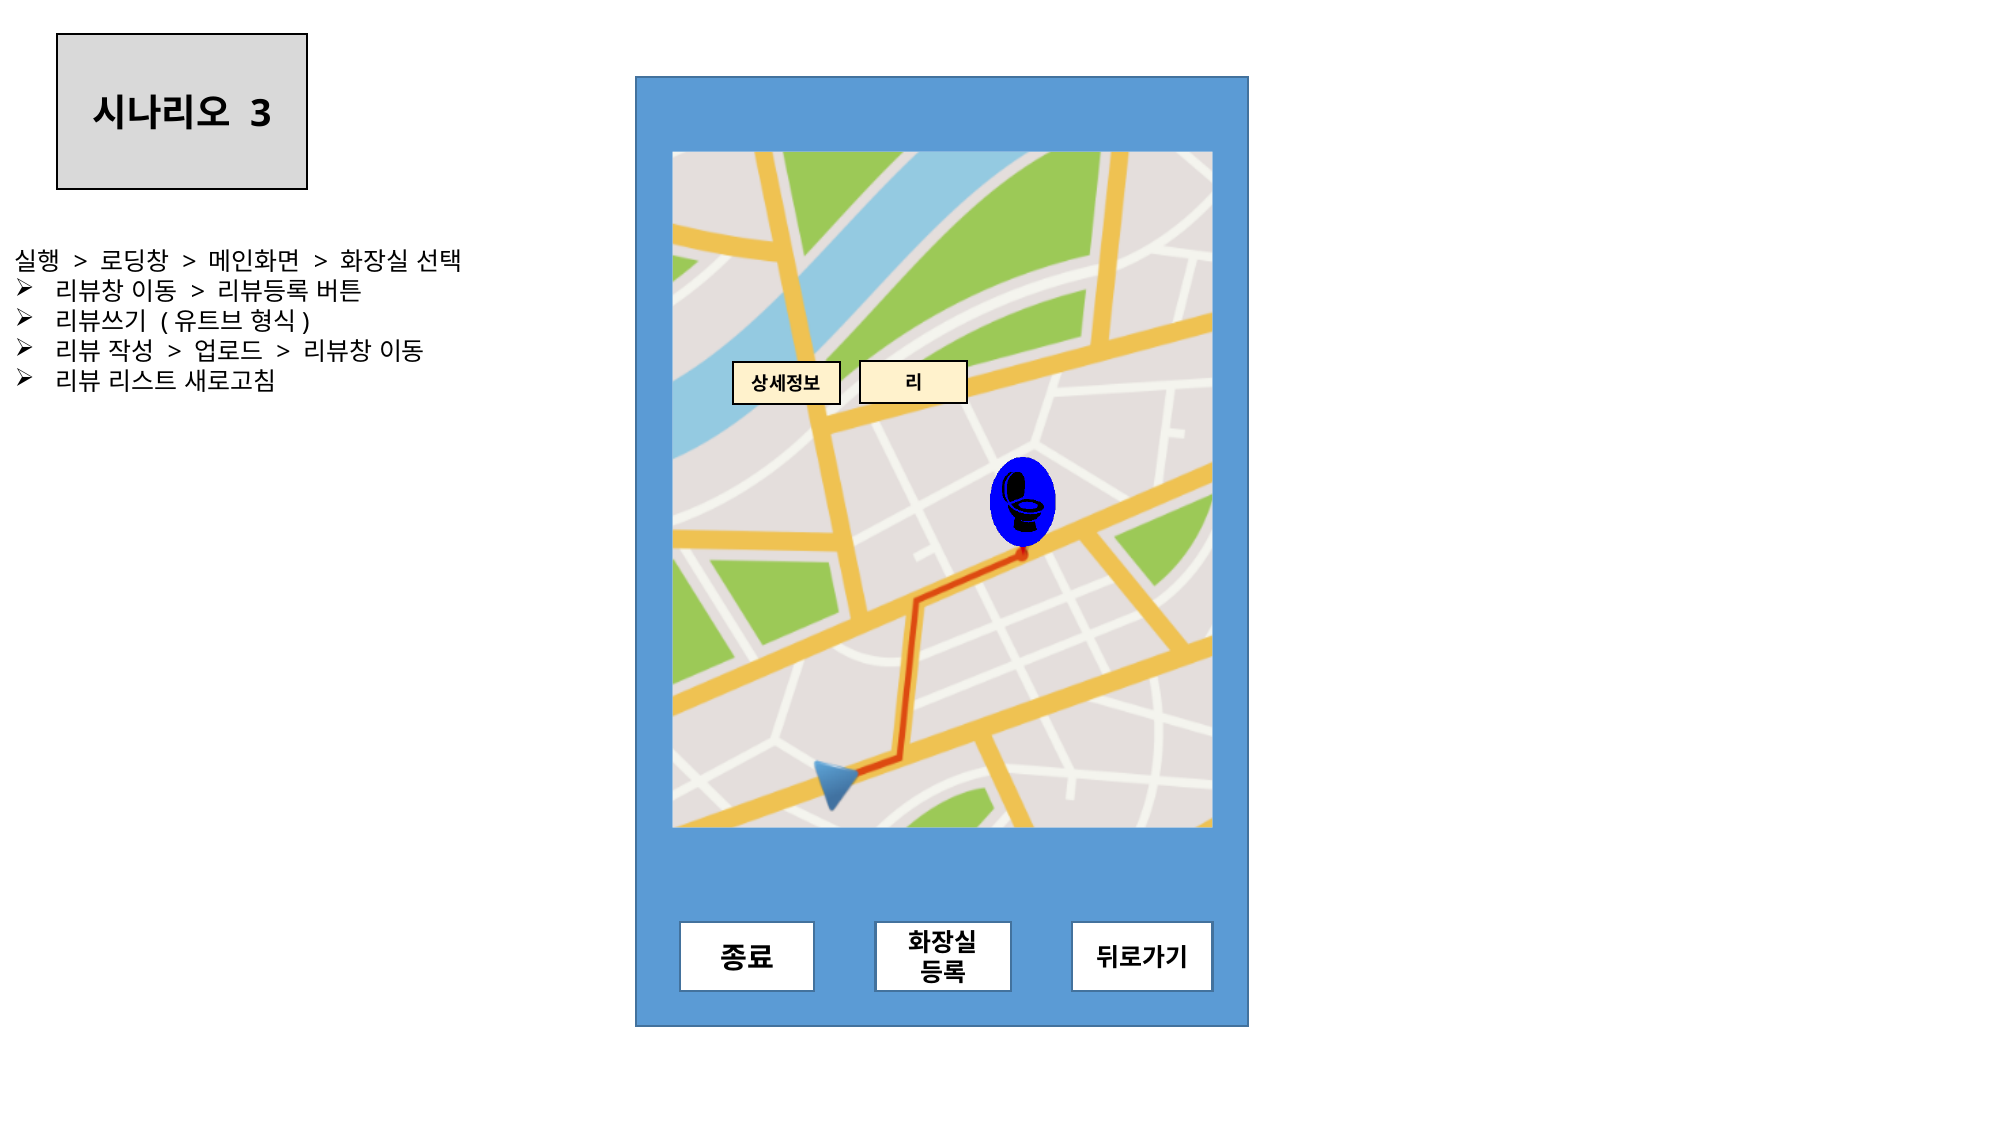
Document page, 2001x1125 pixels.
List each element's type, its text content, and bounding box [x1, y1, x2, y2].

text_box 뒤로가기 [1071, 921, 1214, 992]
text_box 실행 > 로딩창 > 메인화면 > 화장실 선택 리뷰창 이동 > 리뷰등록 버튼 리뷰쓰기 (유트브 형식) 리뷰 작성 > 업로드 > 리뷰창 이동 리뷰 리스트 새로고침 [0, 238, 546, 403]
picture [636, 126, 1248, 849]
text_box [635, 76, 1249, 1027]
text_box 종료 [679, 921, 815, 992]
text_box 시나리오 3 [56, 33, 308, 190]
text_box 화장실 등록 [874, 921, 1012, 992]
